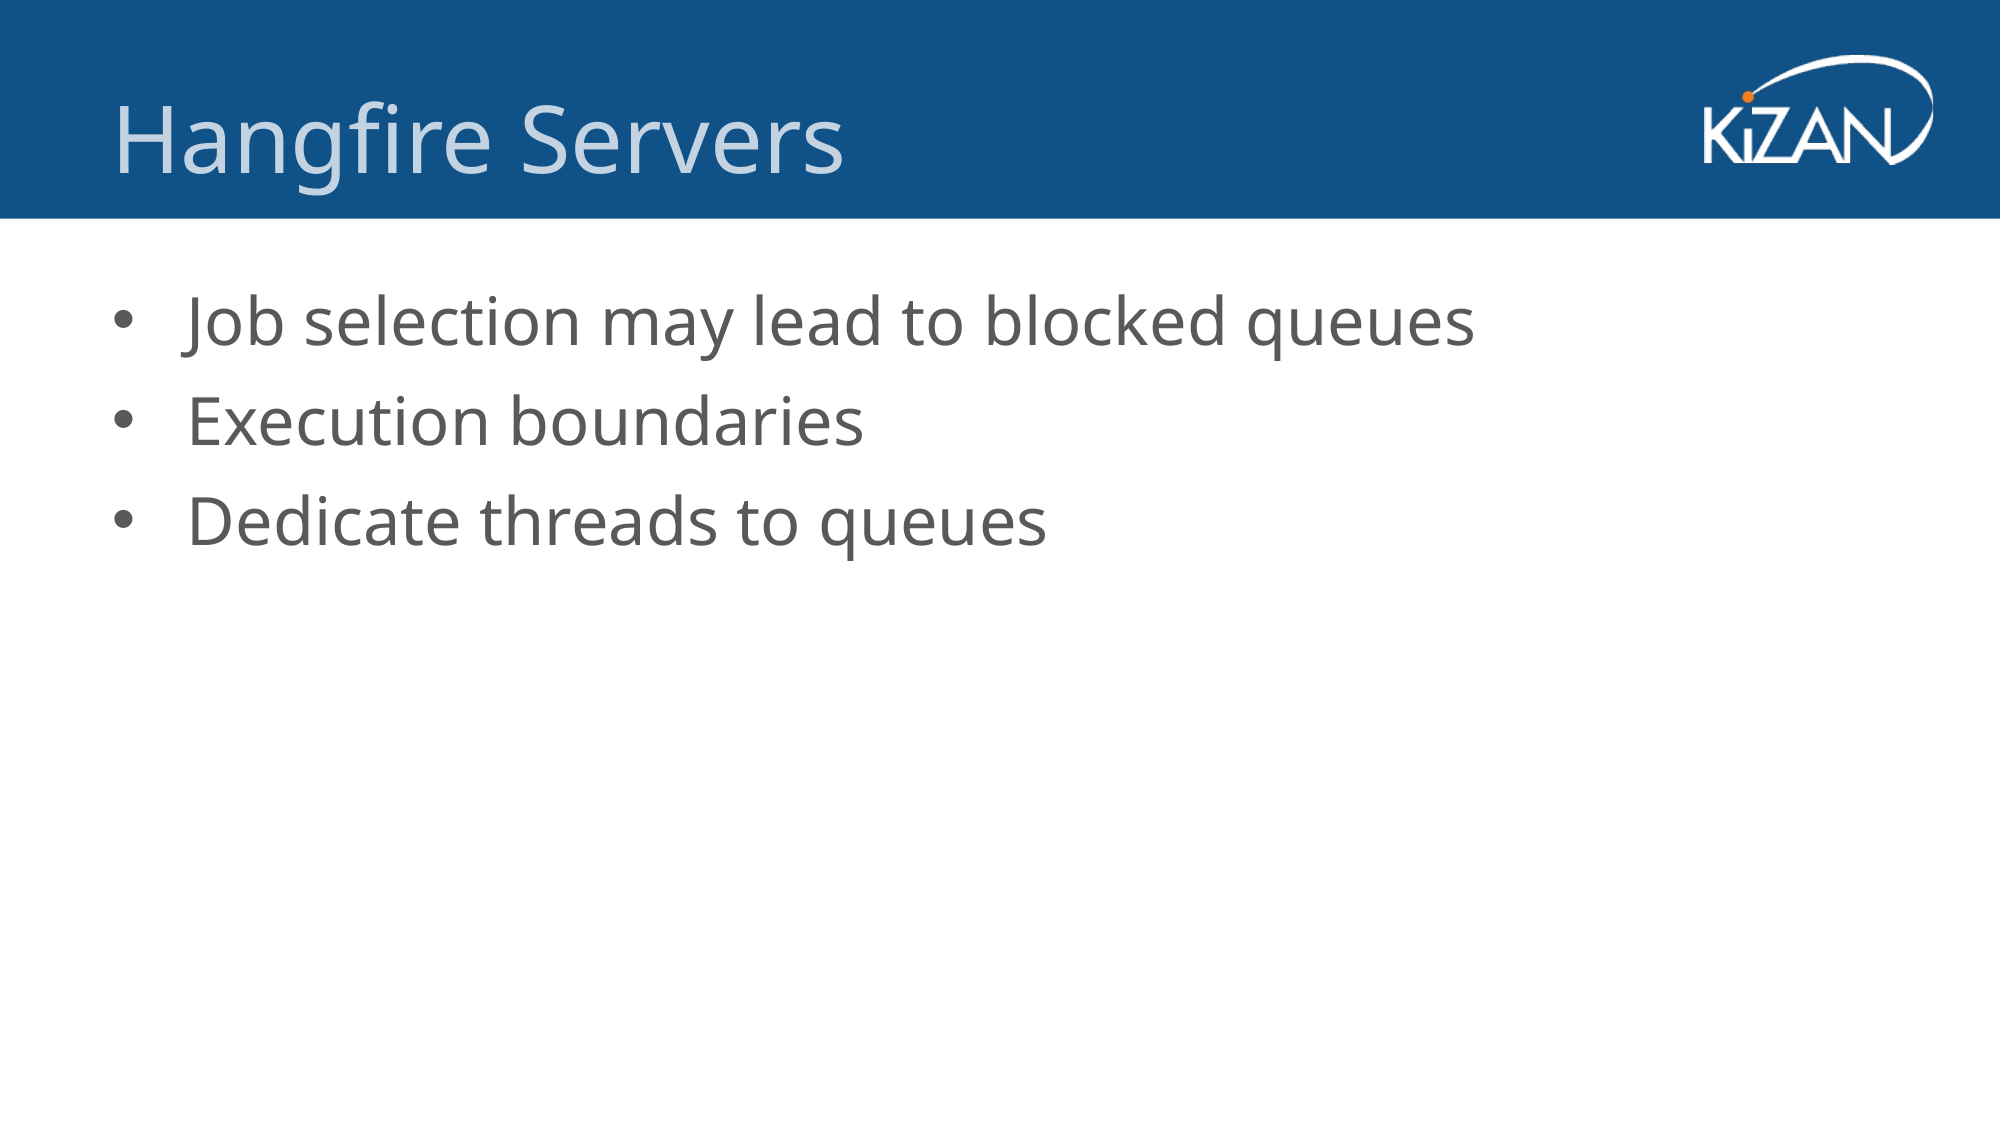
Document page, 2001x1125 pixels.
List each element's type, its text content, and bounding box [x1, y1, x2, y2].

list Job selection may lead to blocked queues Execution boundaries Dedicate threads to queues [96, 271, 1863, 989]
list Hangfire Servers [96, 13, 1674, 202]
picture [1704, 52, 1938, 165]
